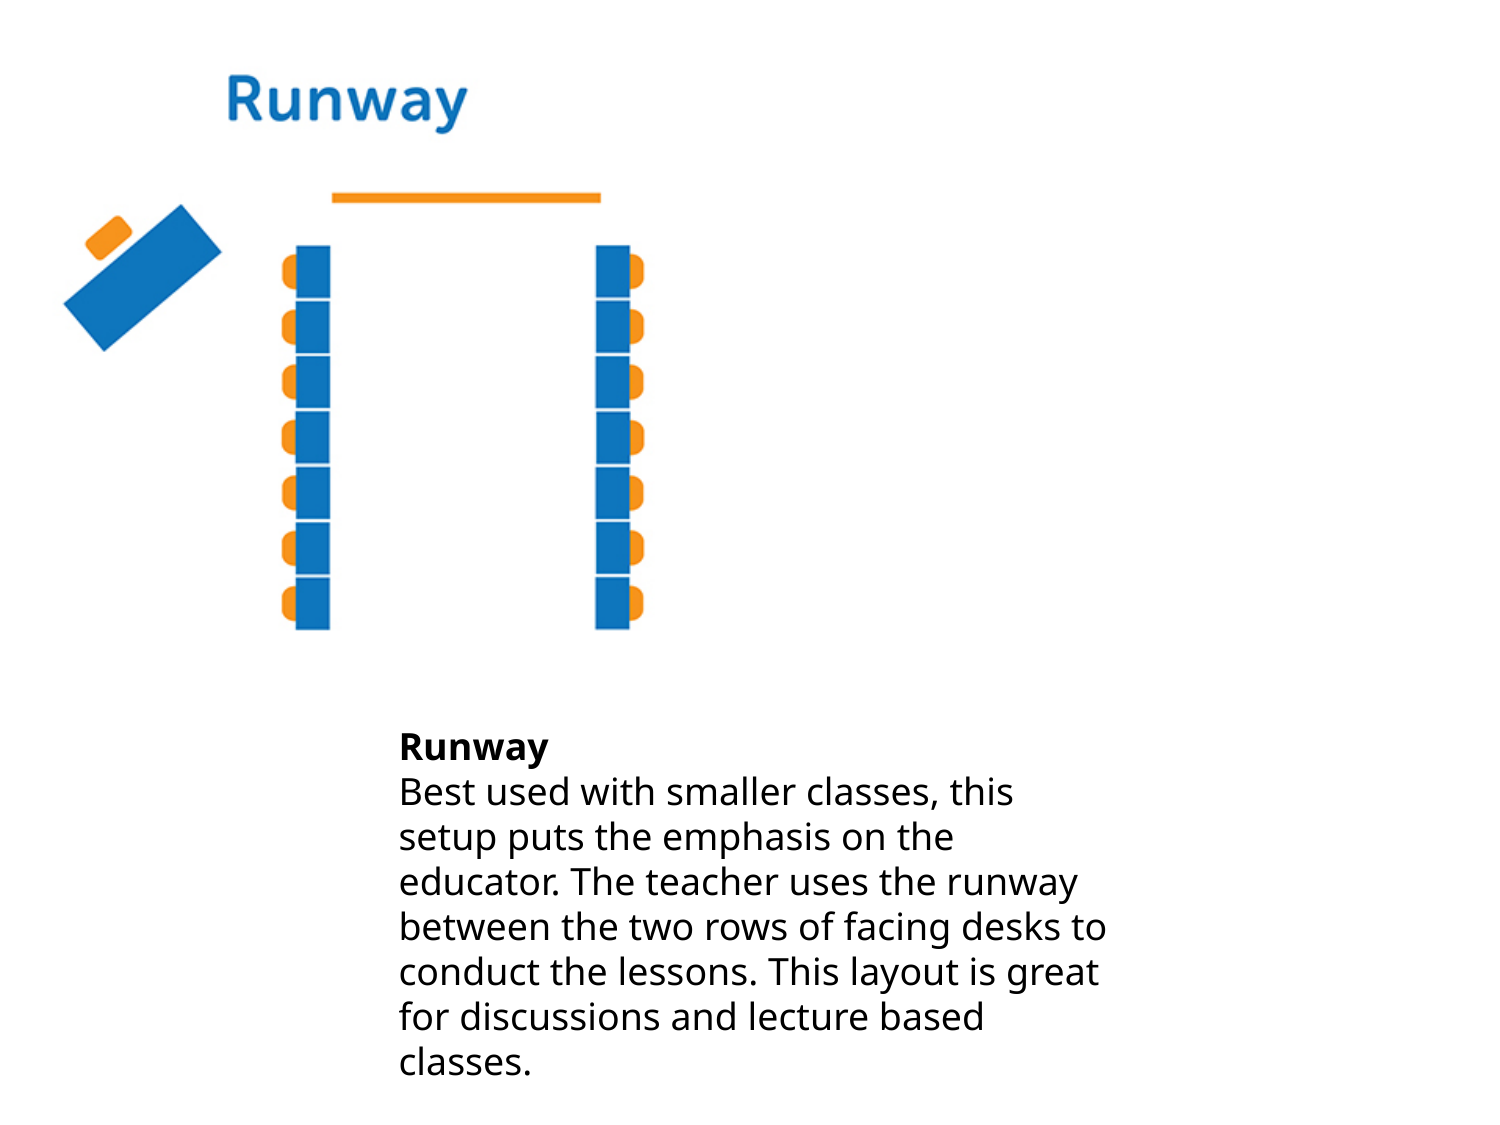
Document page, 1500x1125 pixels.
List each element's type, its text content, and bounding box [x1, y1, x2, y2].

text_box Runway Best used with smaller classes, this setup puts the emphasis on the educator. The teacher uses the runway between the two rows of facing desks to conduct the lessons. This layout is great for discussions and lecture based classes. [383, 715, 1134, 1091]
picture [41, 42, 667, 668]
